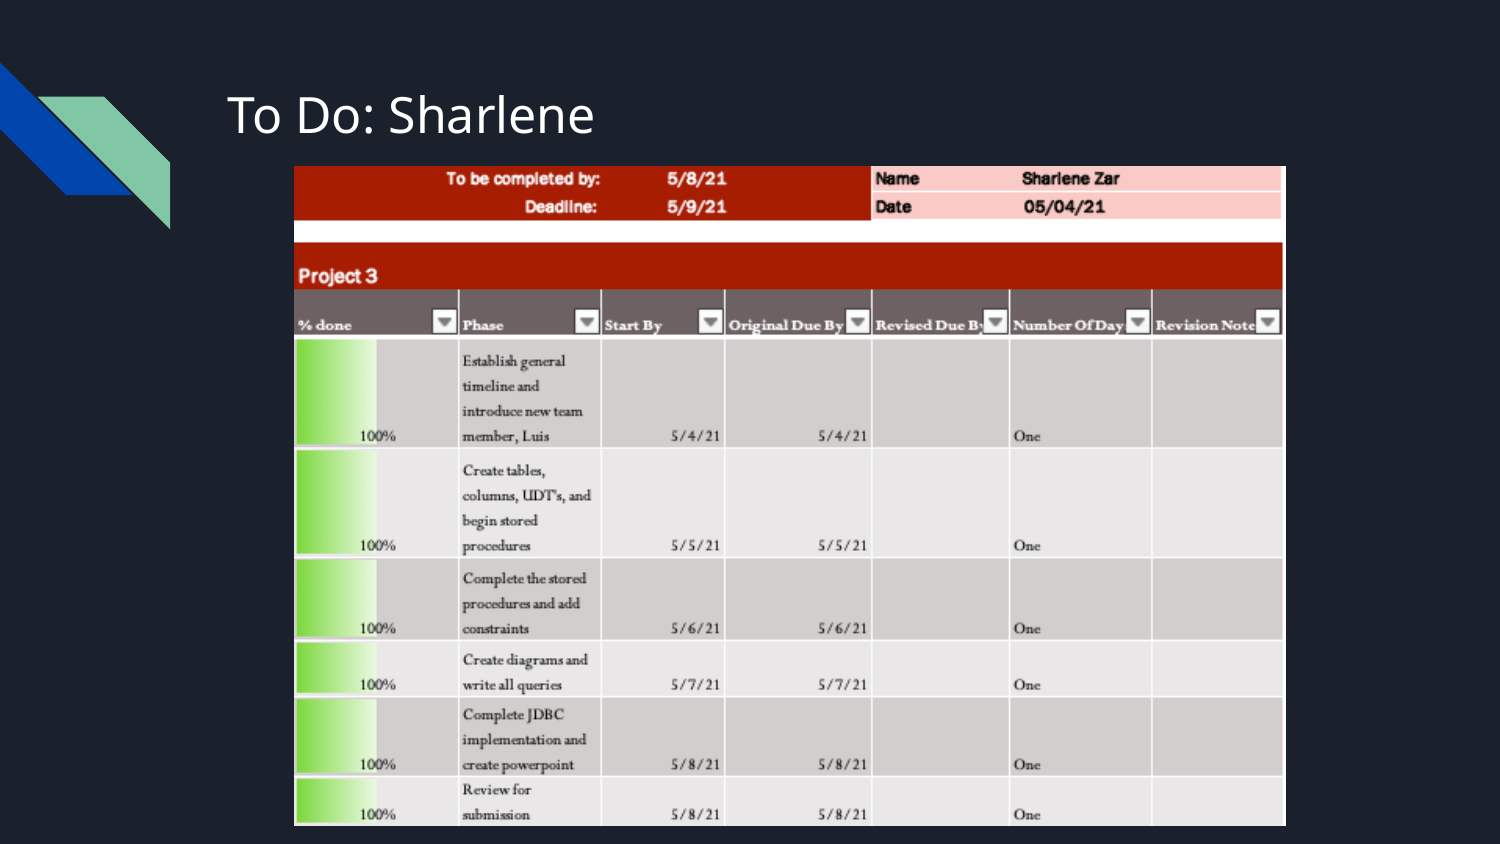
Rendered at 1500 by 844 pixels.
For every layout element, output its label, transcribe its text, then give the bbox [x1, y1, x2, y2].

title To Do: Sharlene [212, 64, 1368, 215]
picture [294, 165, 1286, 826]
